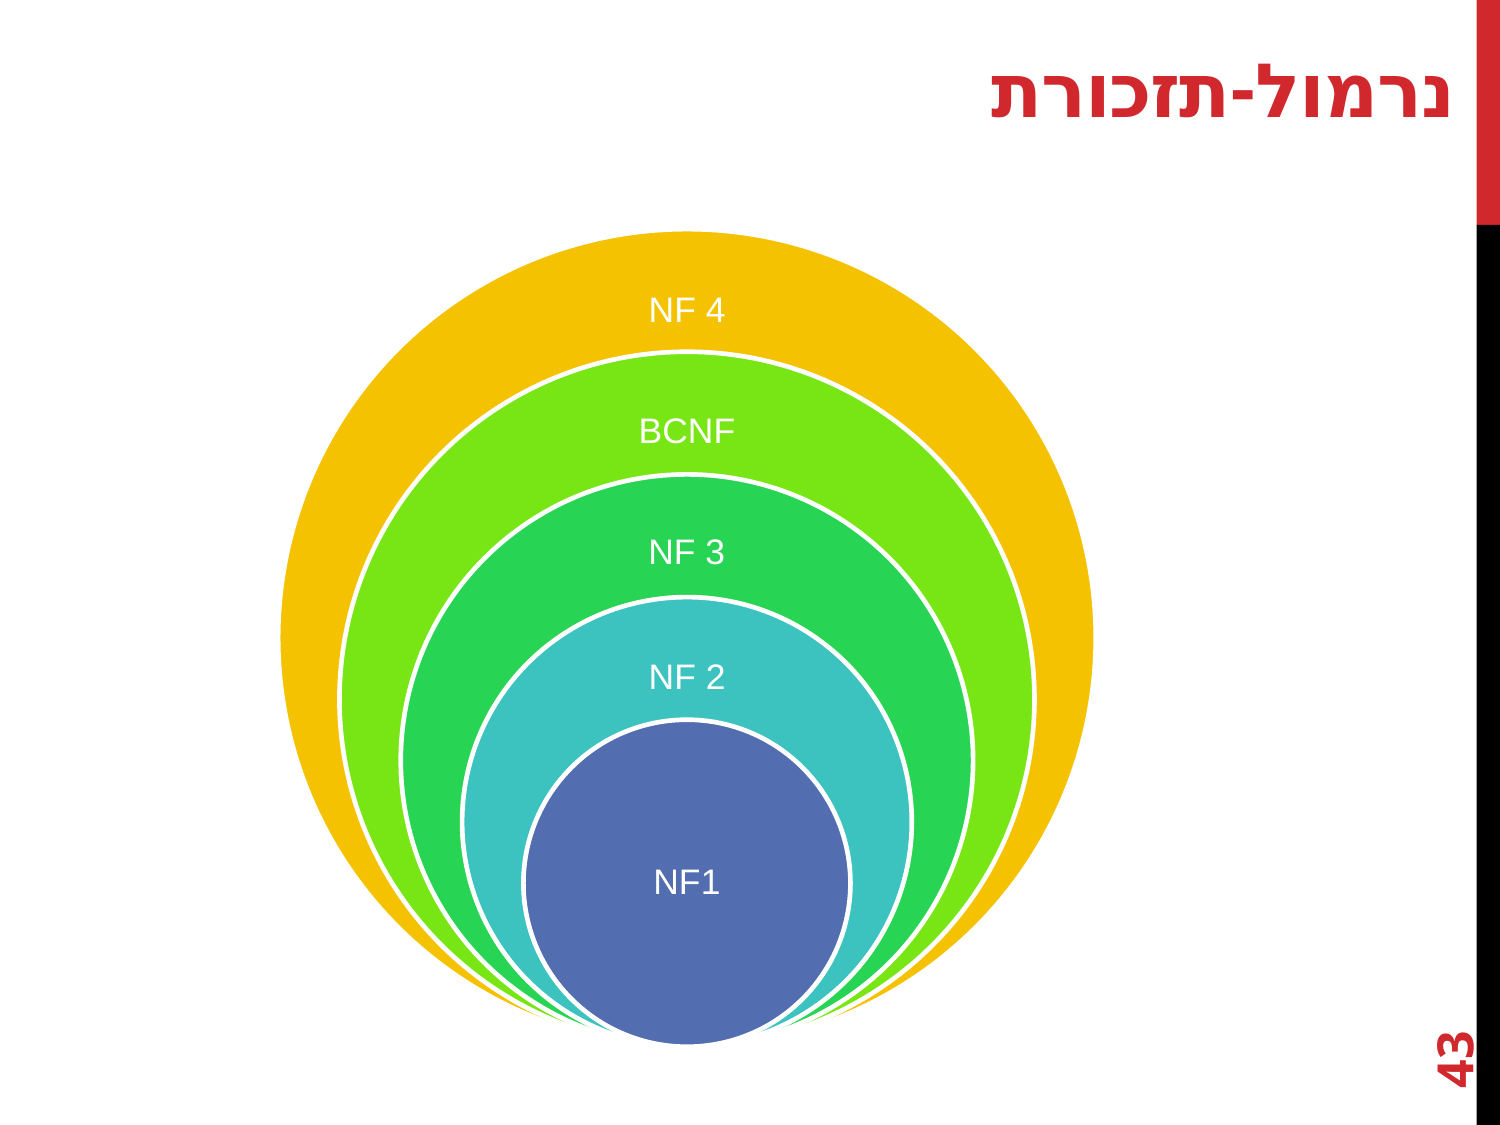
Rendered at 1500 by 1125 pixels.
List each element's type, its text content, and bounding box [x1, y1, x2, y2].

slide_number 43 [1427, 887, 1488, 1104]
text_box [123, 228, 1251, 1048]
text_box נרמול-תזכורת [0, 26, 1471, 149]
